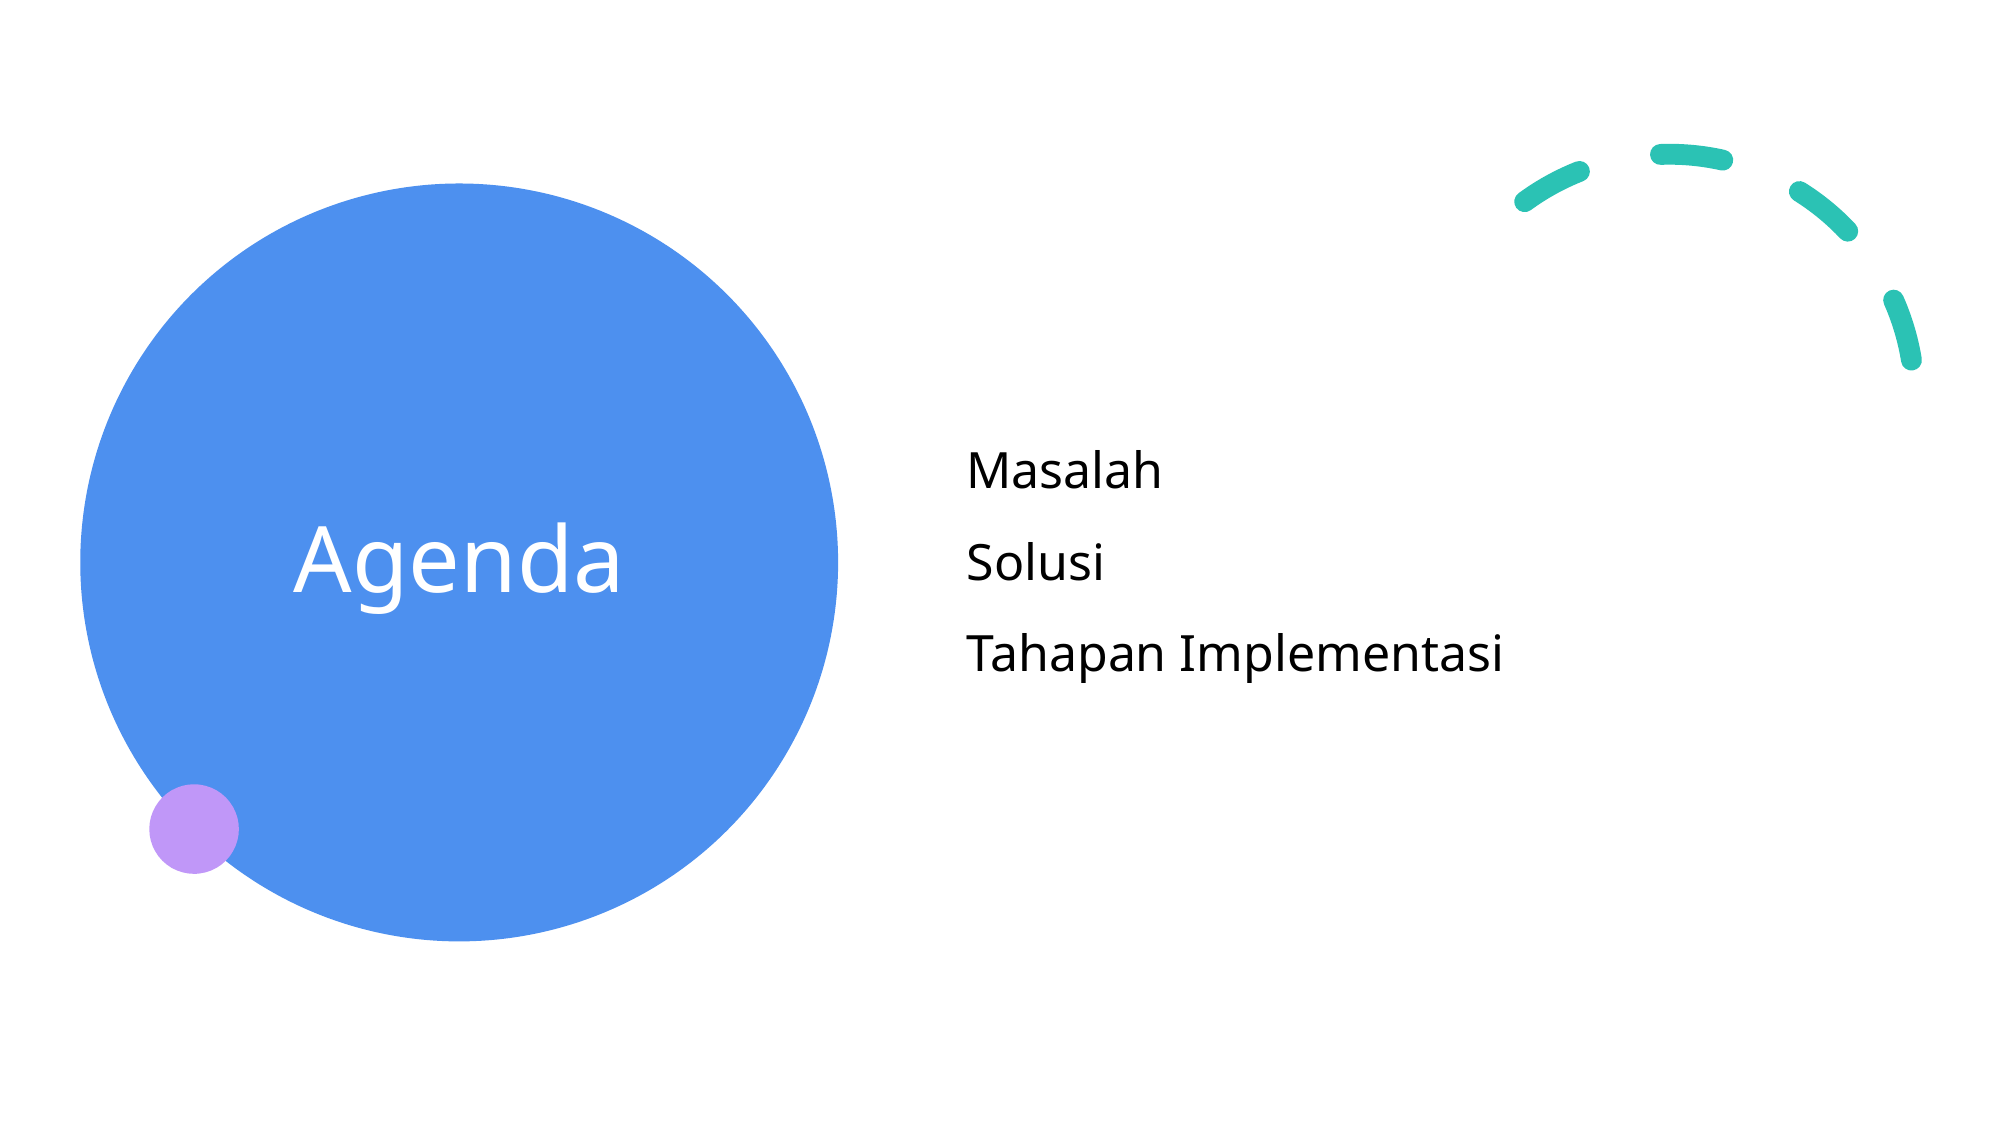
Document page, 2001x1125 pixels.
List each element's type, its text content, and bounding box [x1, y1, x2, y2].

list Masalah Solusi Tahapan Implementasi [951, 91, 1863, 1038]
title Agenda [100, 183, 820, 942]
